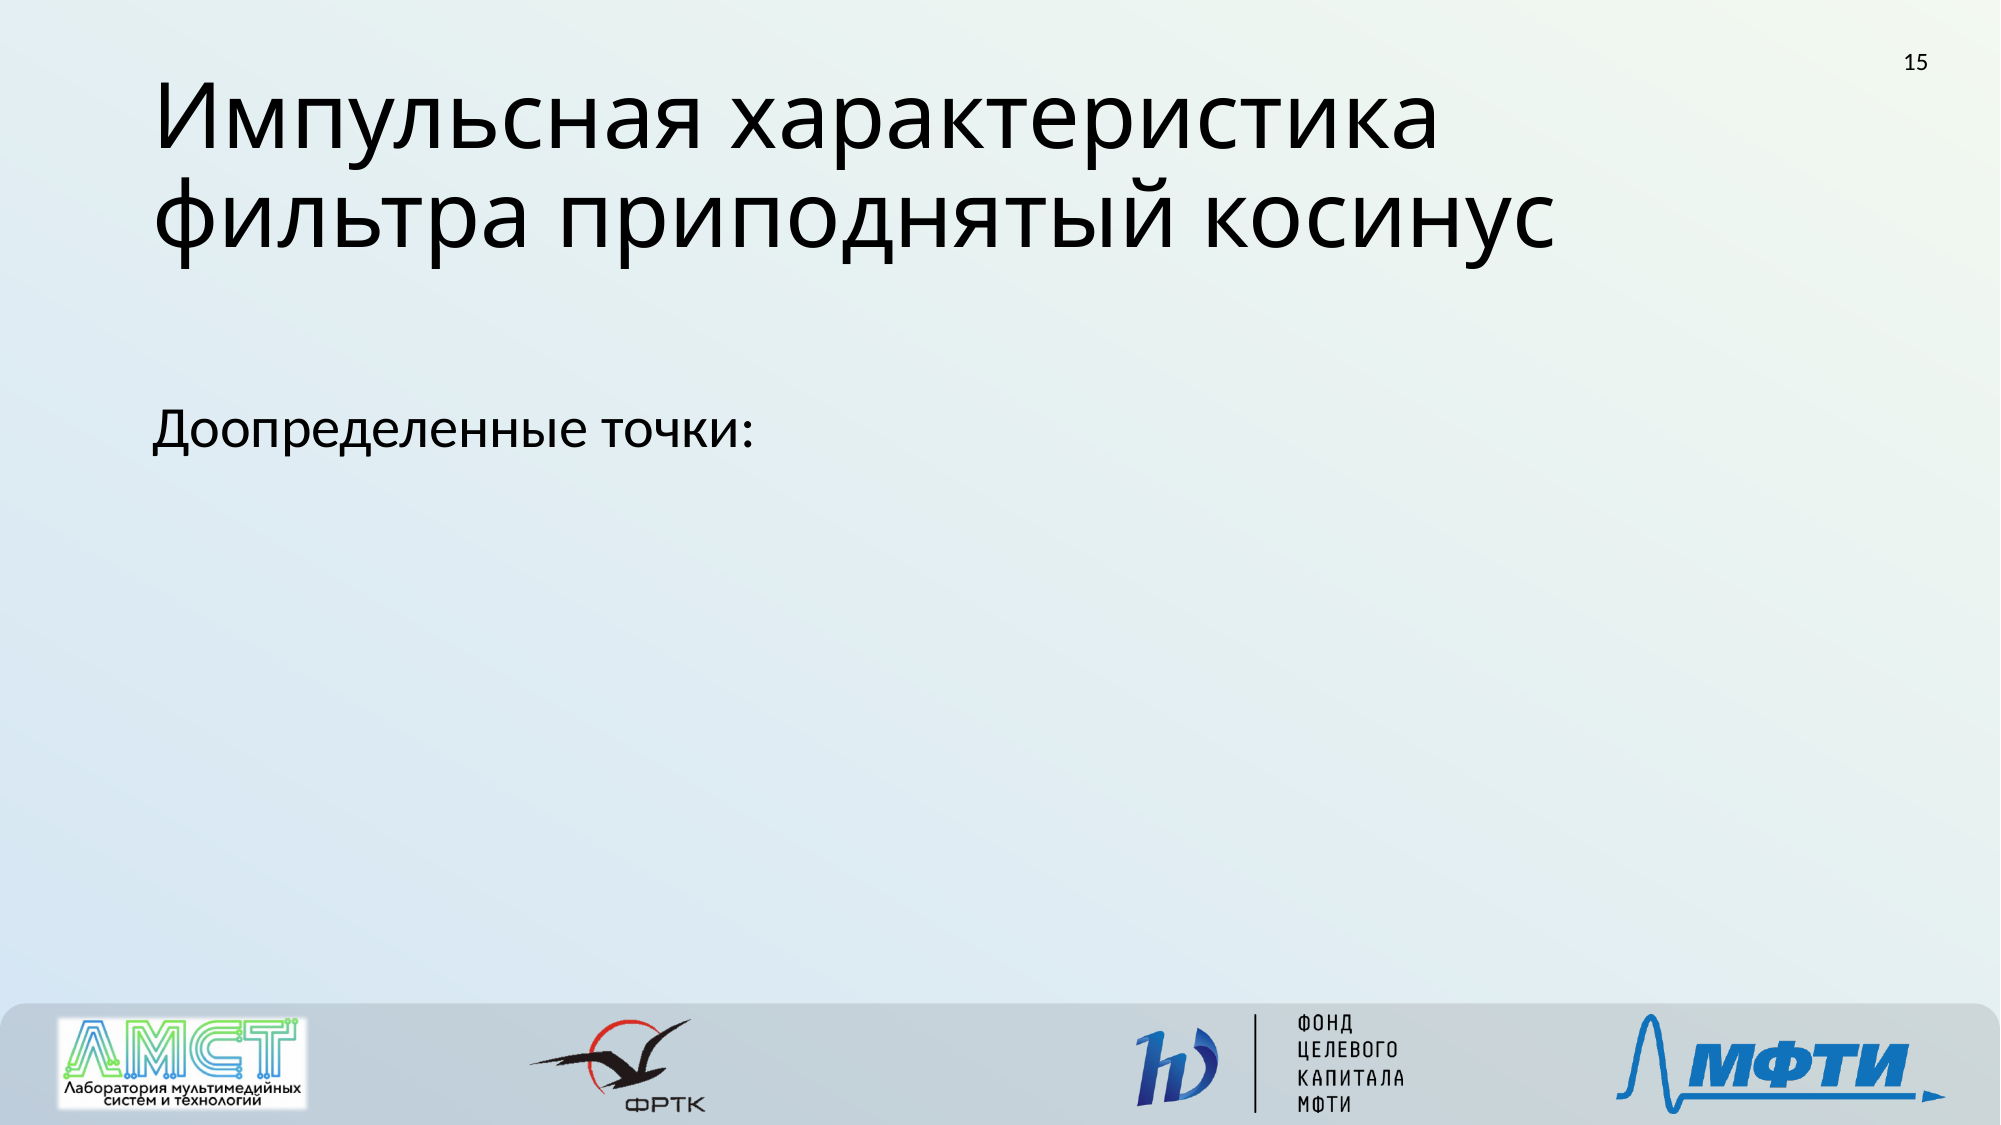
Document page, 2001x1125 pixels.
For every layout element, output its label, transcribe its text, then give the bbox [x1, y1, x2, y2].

picture [523, 1015, 714, 1113]
slide_number 15 [1493, 30, 1944, 91]
picture [60, 1020, 304, 1107]
picture [1136, 1014, 1403, 1113]
picture [1616, 1014, 1946, 1114]
title Импульсная характеристика фильтра приподнятый косинус [137, 59, 1863, 278]
